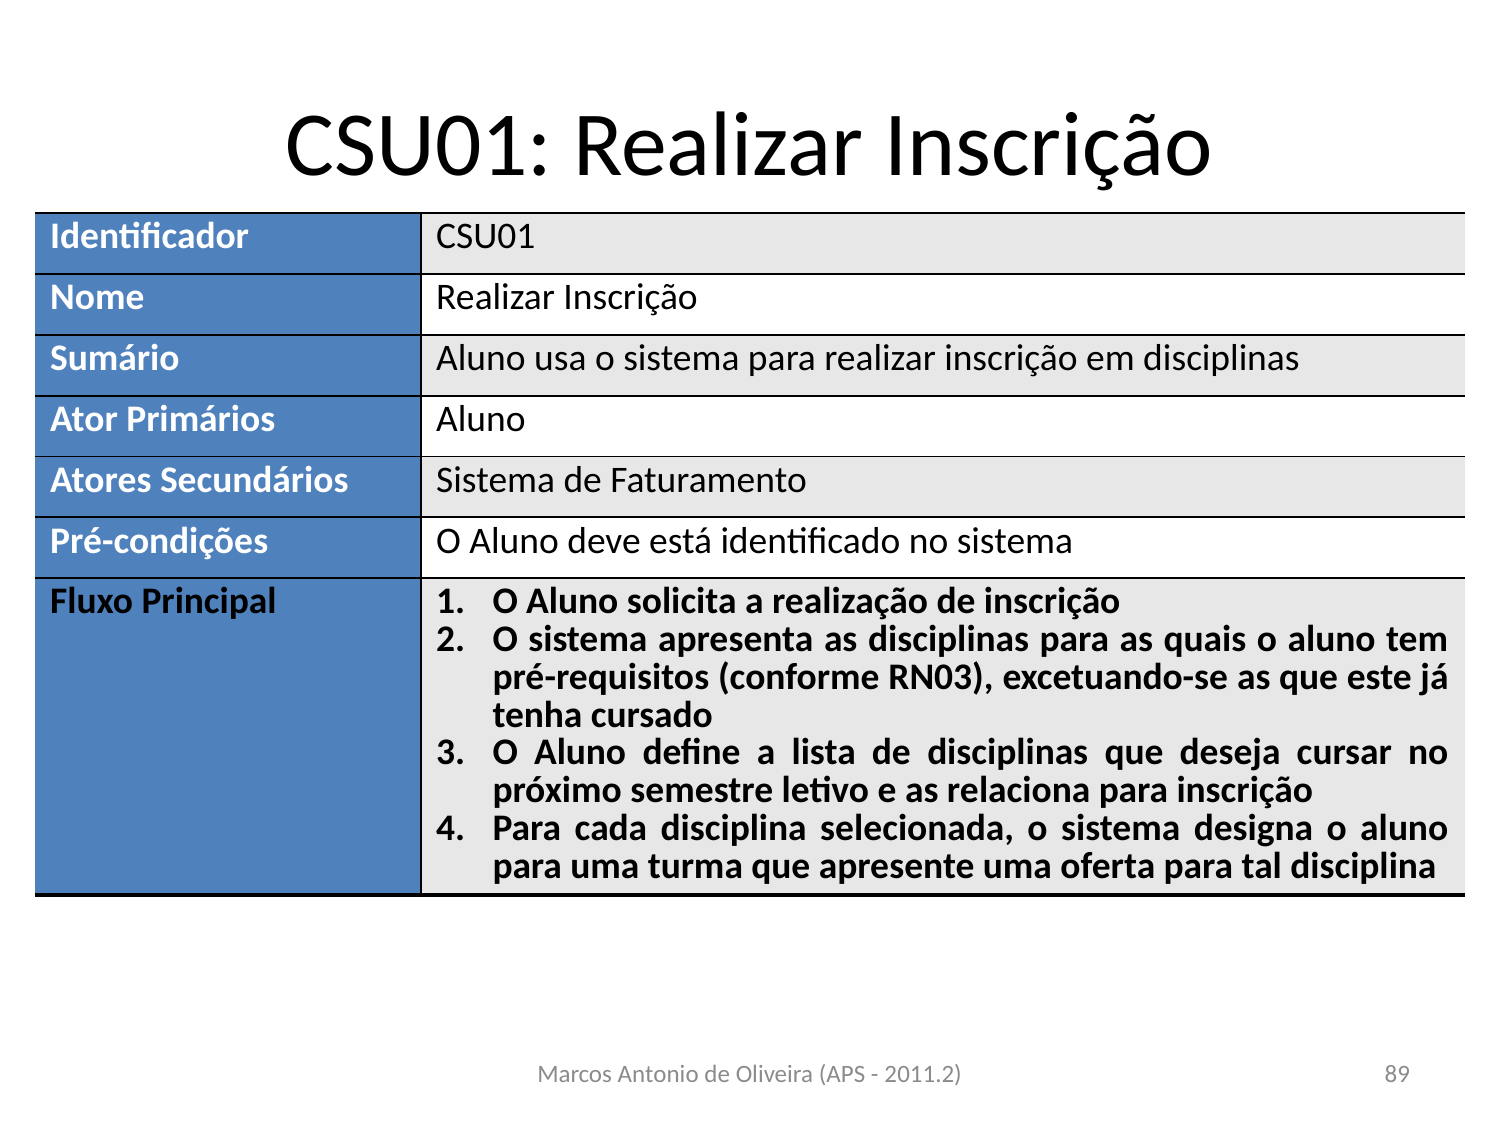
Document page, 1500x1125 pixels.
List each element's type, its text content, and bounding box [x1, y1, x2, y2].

table_header CSU01 [422, 214, 1465, 273]
table_cell Nome [35, 275, 420, 334]
table_cell Sistema de Faturamento [422, 457, 1465, 516]
table_cell Aluno [422, 397, 1465, 456]
title CSU01: Realizar Inscrição [75, 45, 1425, 212]
table_cell Realizar Inscrição [422, 275, 1465, 334]
table_cell Fluxo Principal [35, 579, 420, 893]
table_cell Ator Primários [35, 397, 420, 456]
footer Marcos Antonio de Oliveira (APS - 2011.2) [512, 1042, 988, 1103]
table_cell Aluno usa o sistema para realizar inscrição em disciplinas [422, 336, 1465, 395]
table_cell O Aluno solicita a realização de inscrição O sistema apresenta as disciplinas para as quais o aluno tem pré-requisitos (conforme RN03), excetuando-se as que este já tenha cursado O Aluno define a lista de disciplinas que deseja cursar no próximo semestre letivo e as relaciona para inscrição Para cada disciplina selecionada, o sistema designa o aluno para uma turma que apresente uma oferta para tal disciplina [422, 579, 1465, 893]
table_cell Sumário [35, 336, 420, 395]
table_cell O Aluno deve está identificado no sistema [422, 518, 1465, 577]
table_cell Atores Secundários [35, 457, 420, 516]
slide_number 89 [1074, 1042, 1425, 1103]
table_cell Pré-condições [35, 518, 420, 577]
table_header Identificador [35, 214, 420, 273]
